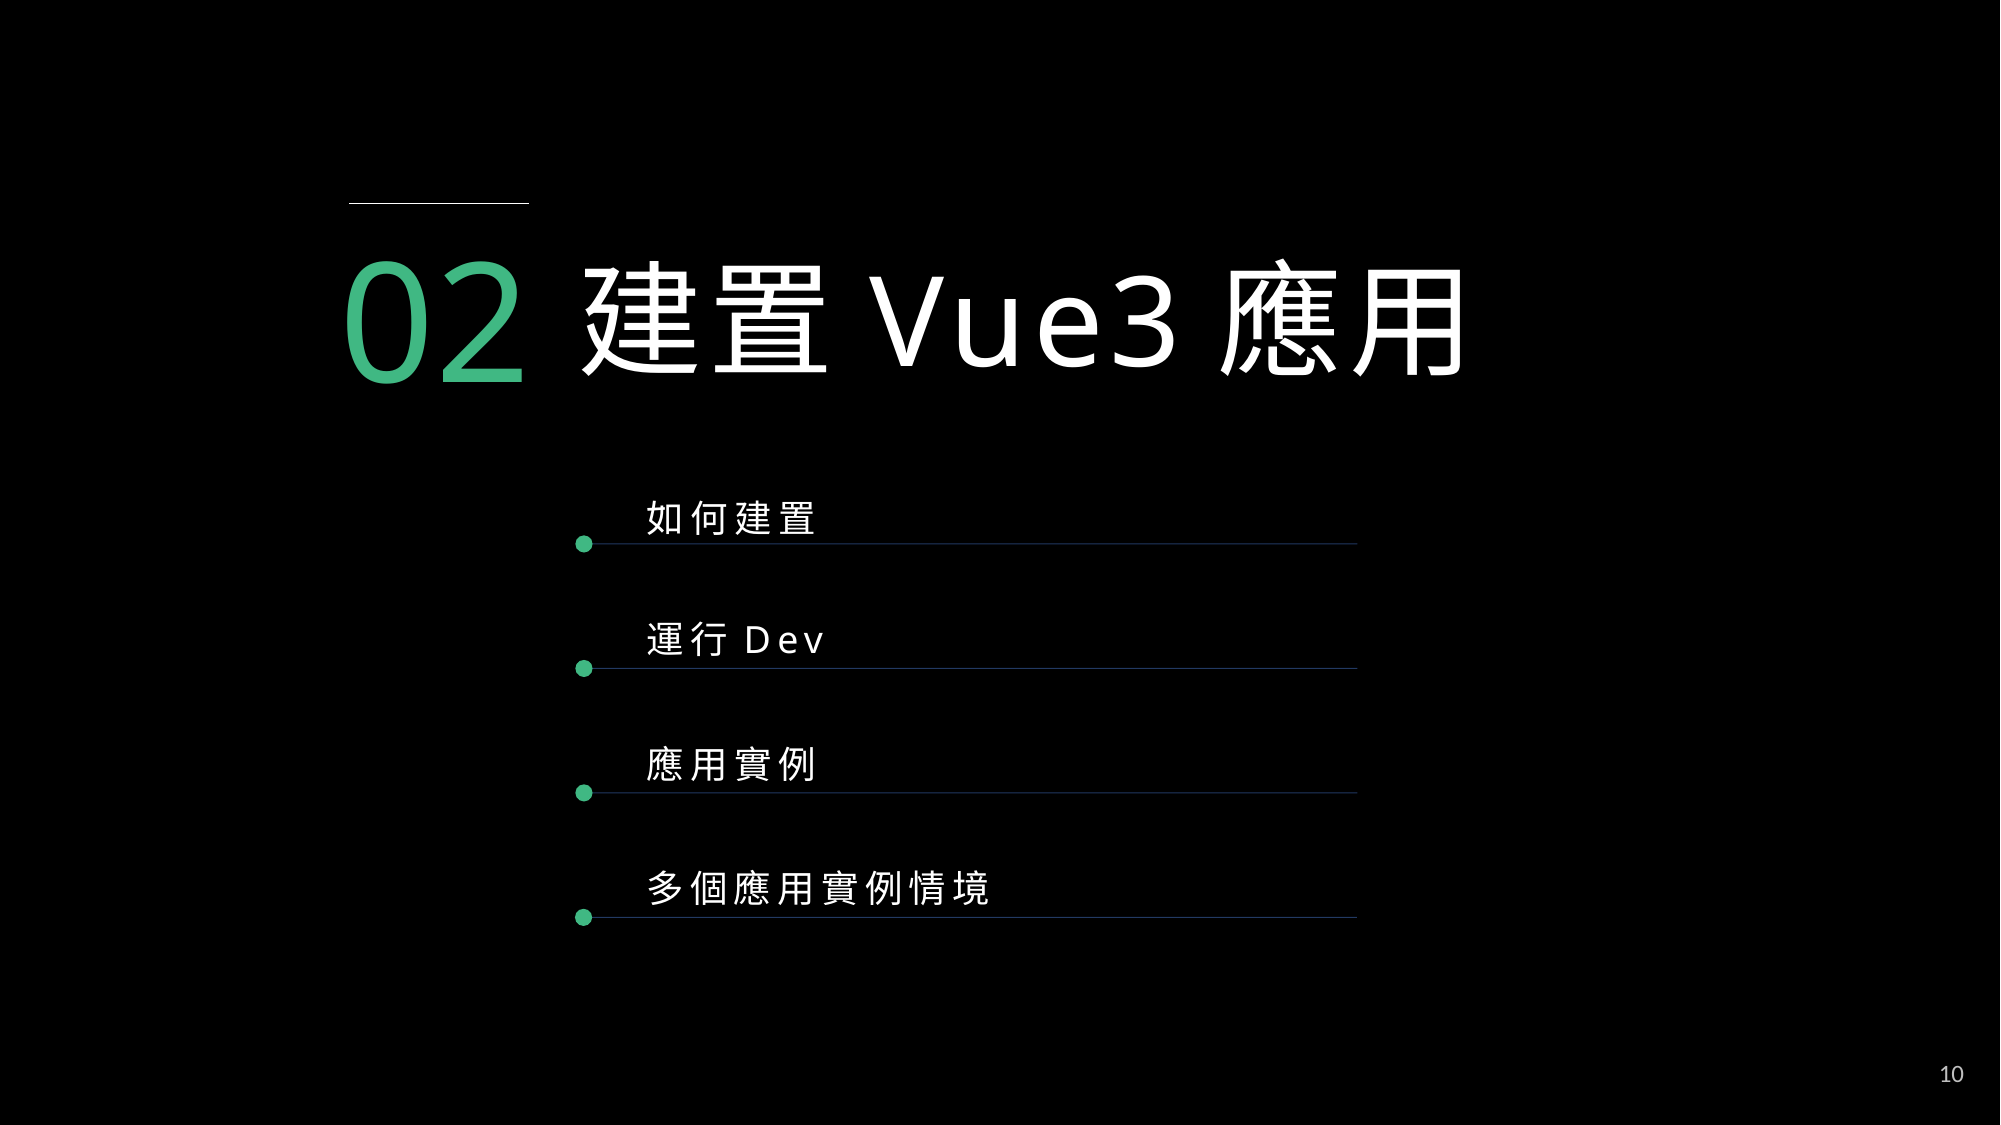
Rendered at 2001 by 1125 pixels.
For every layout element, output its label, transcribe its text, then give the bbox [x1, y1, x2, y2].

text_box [575, 487, 1358, 553]
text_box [575, 736, 1358, 802]
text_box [575, 612, 1358, 677]
text_box 建置Vue3應用 [562, 233, 1530, 399]
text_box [574, 861, 1357, 926]
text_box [315, 203, 556, 426]
slide_number 10 [1529, 1042, 1980, 1103]
